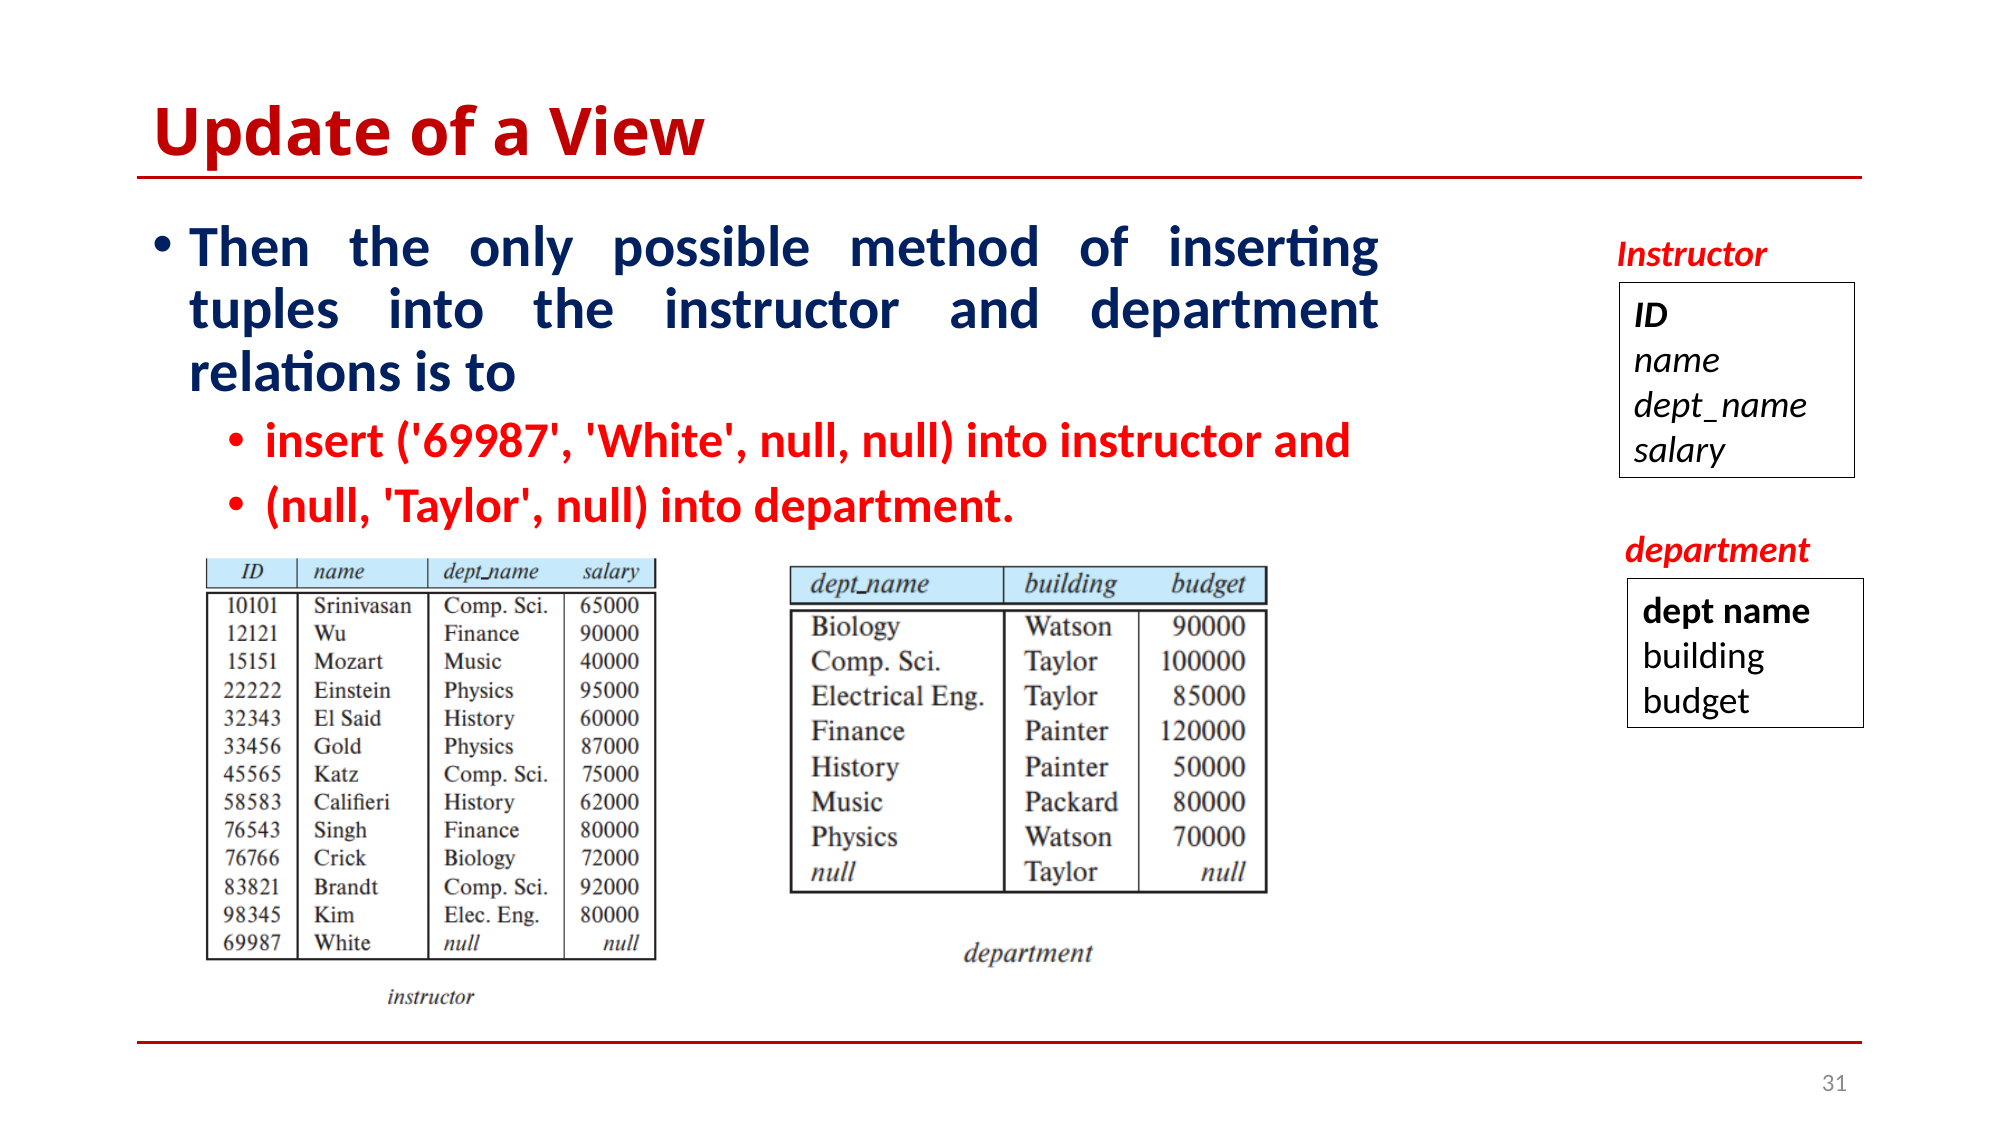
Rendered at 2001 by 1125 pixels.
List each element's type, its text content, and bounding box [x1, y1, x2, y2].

title Update of a View [137, 90, 1863, 178]
text_box dept name building budget [1627, 578, 1864, 728]
picture [783, 562, 1279, 969]
text_box department [1610, 517, 1873, 578]
slide_number 31 [1412, 1051, 1863, 1111]
picture [177, 555, 681, 1014]
text_box Instructor [1601, 221, 1865, 282]
list Then the only possible method of inserting tuples into the instructor and department relations is to insert ('69987', 'White', null, null) into instructor and (null, 'Taylor', null) into department. [137, 208, 1396, 1014]
text_box ID name dept_name salary [1619, 282, 1855, 478]
